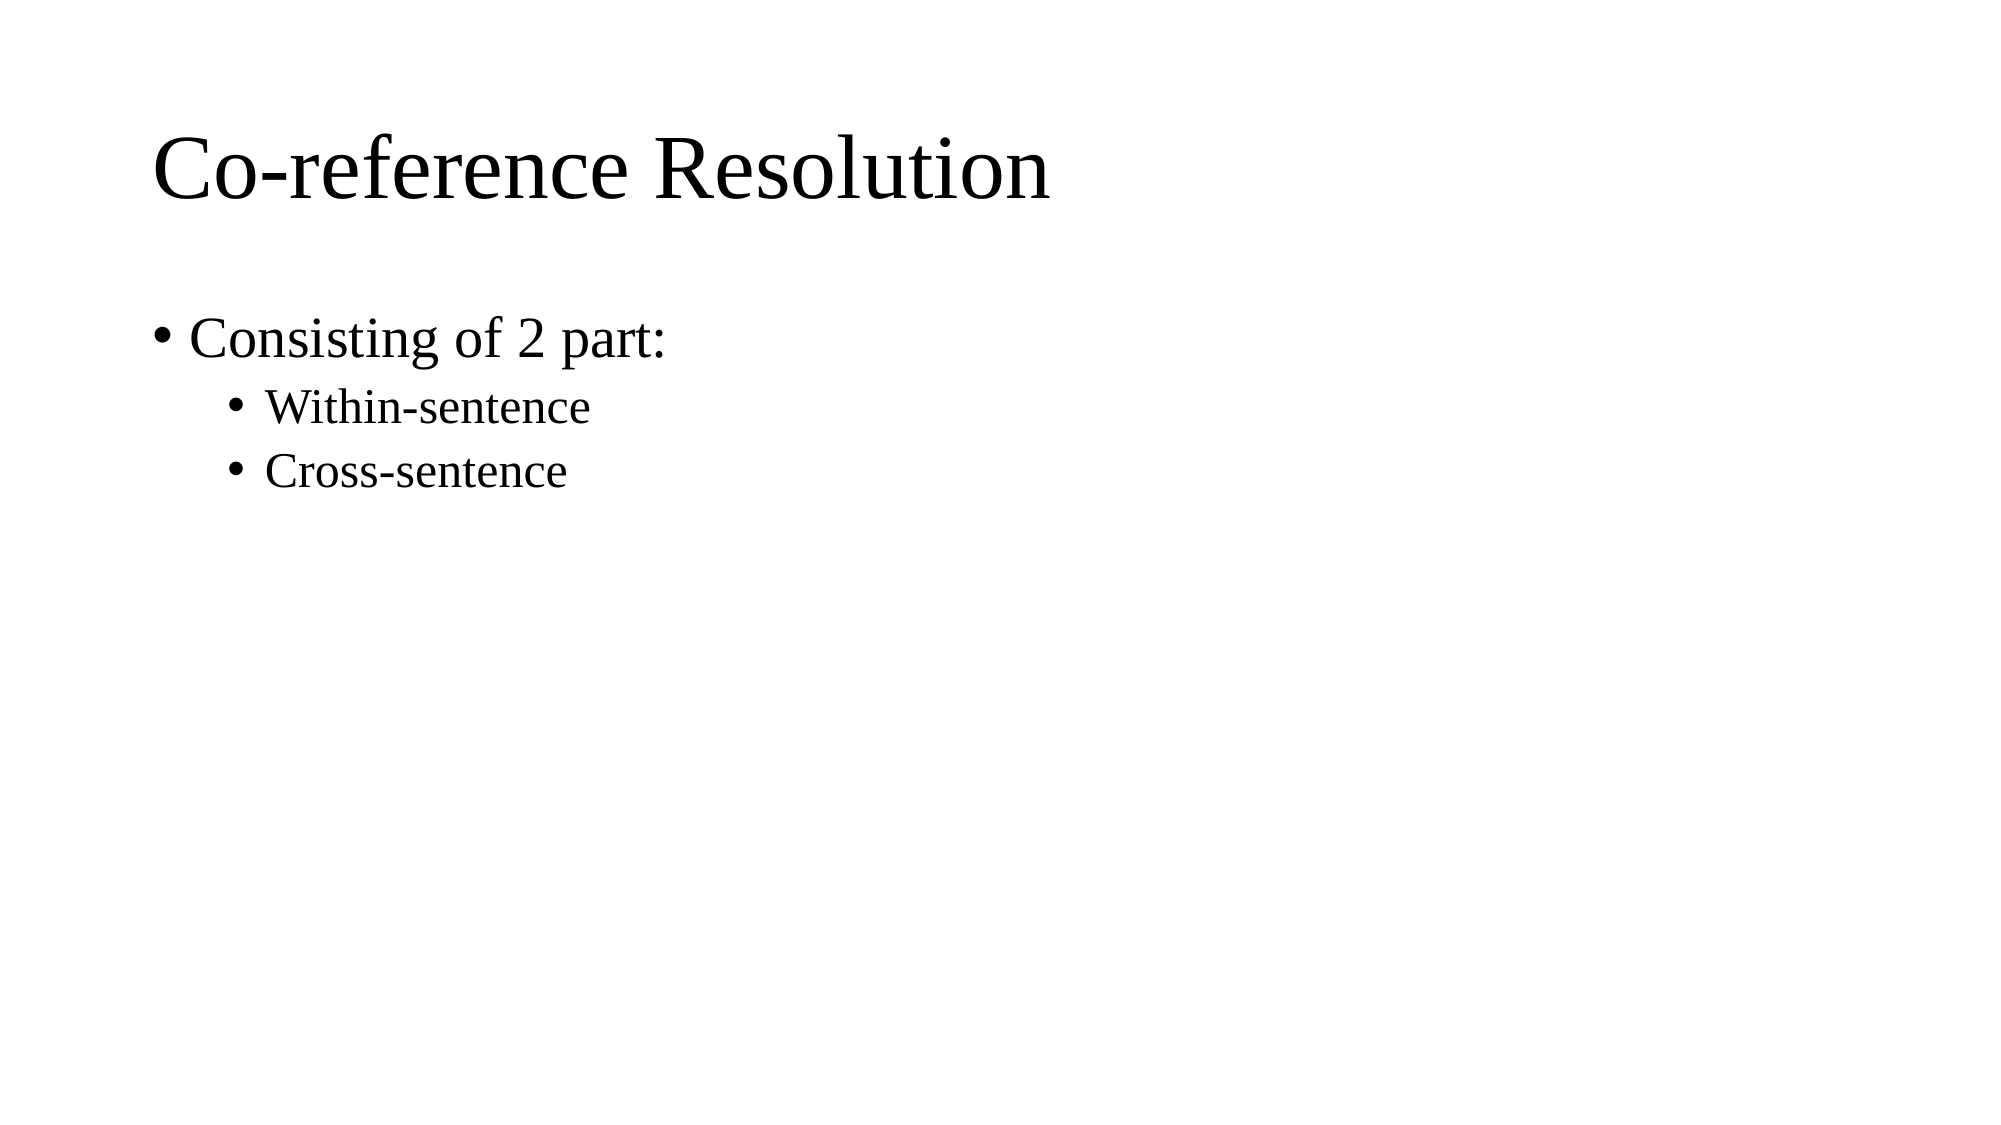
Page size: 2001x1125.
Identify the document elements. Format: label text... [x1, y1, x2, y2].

list Consisting of 2 part: Within-sentence Cross-sentence [137, 299, 1863, 1014]
title Co-reference Resolution [137, 59, 1863, 278]
